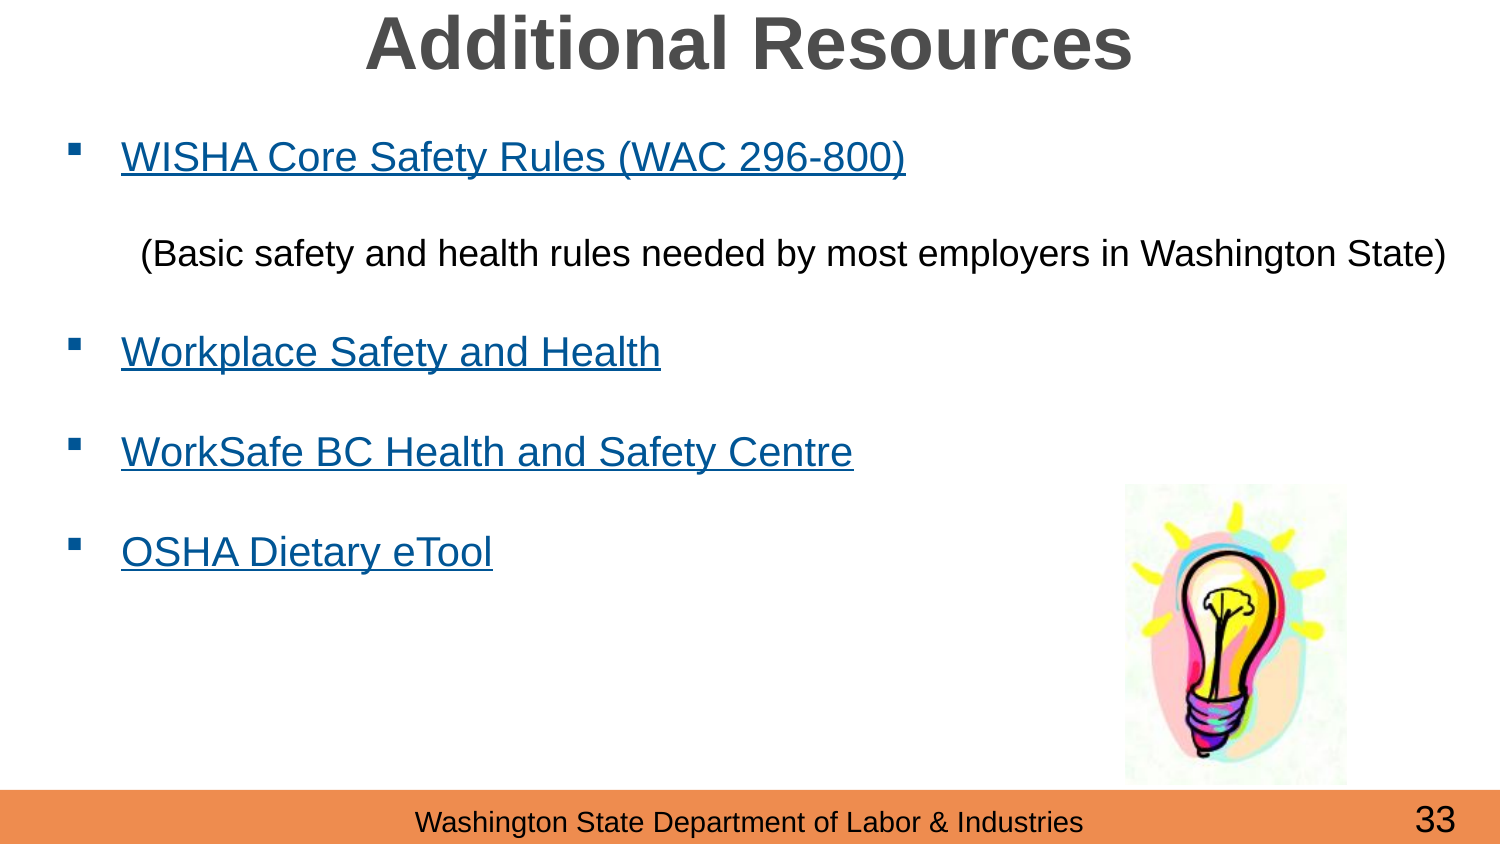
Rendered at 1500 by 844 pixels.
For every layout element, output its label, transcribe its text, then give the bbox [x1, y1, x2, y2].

list WISHA Core Safety Rules (WAC 296-800) (Basic safety and health rules needed by most employers in Washington State) Workplace Safety and Health WorkSafe BC Health and Safety Centre OSHA Dietary eTool [50, 121, 1475, 597]
picture [1124, 484, 1348, 785]
title Additional Resources [0, 0, 1500, 79]
